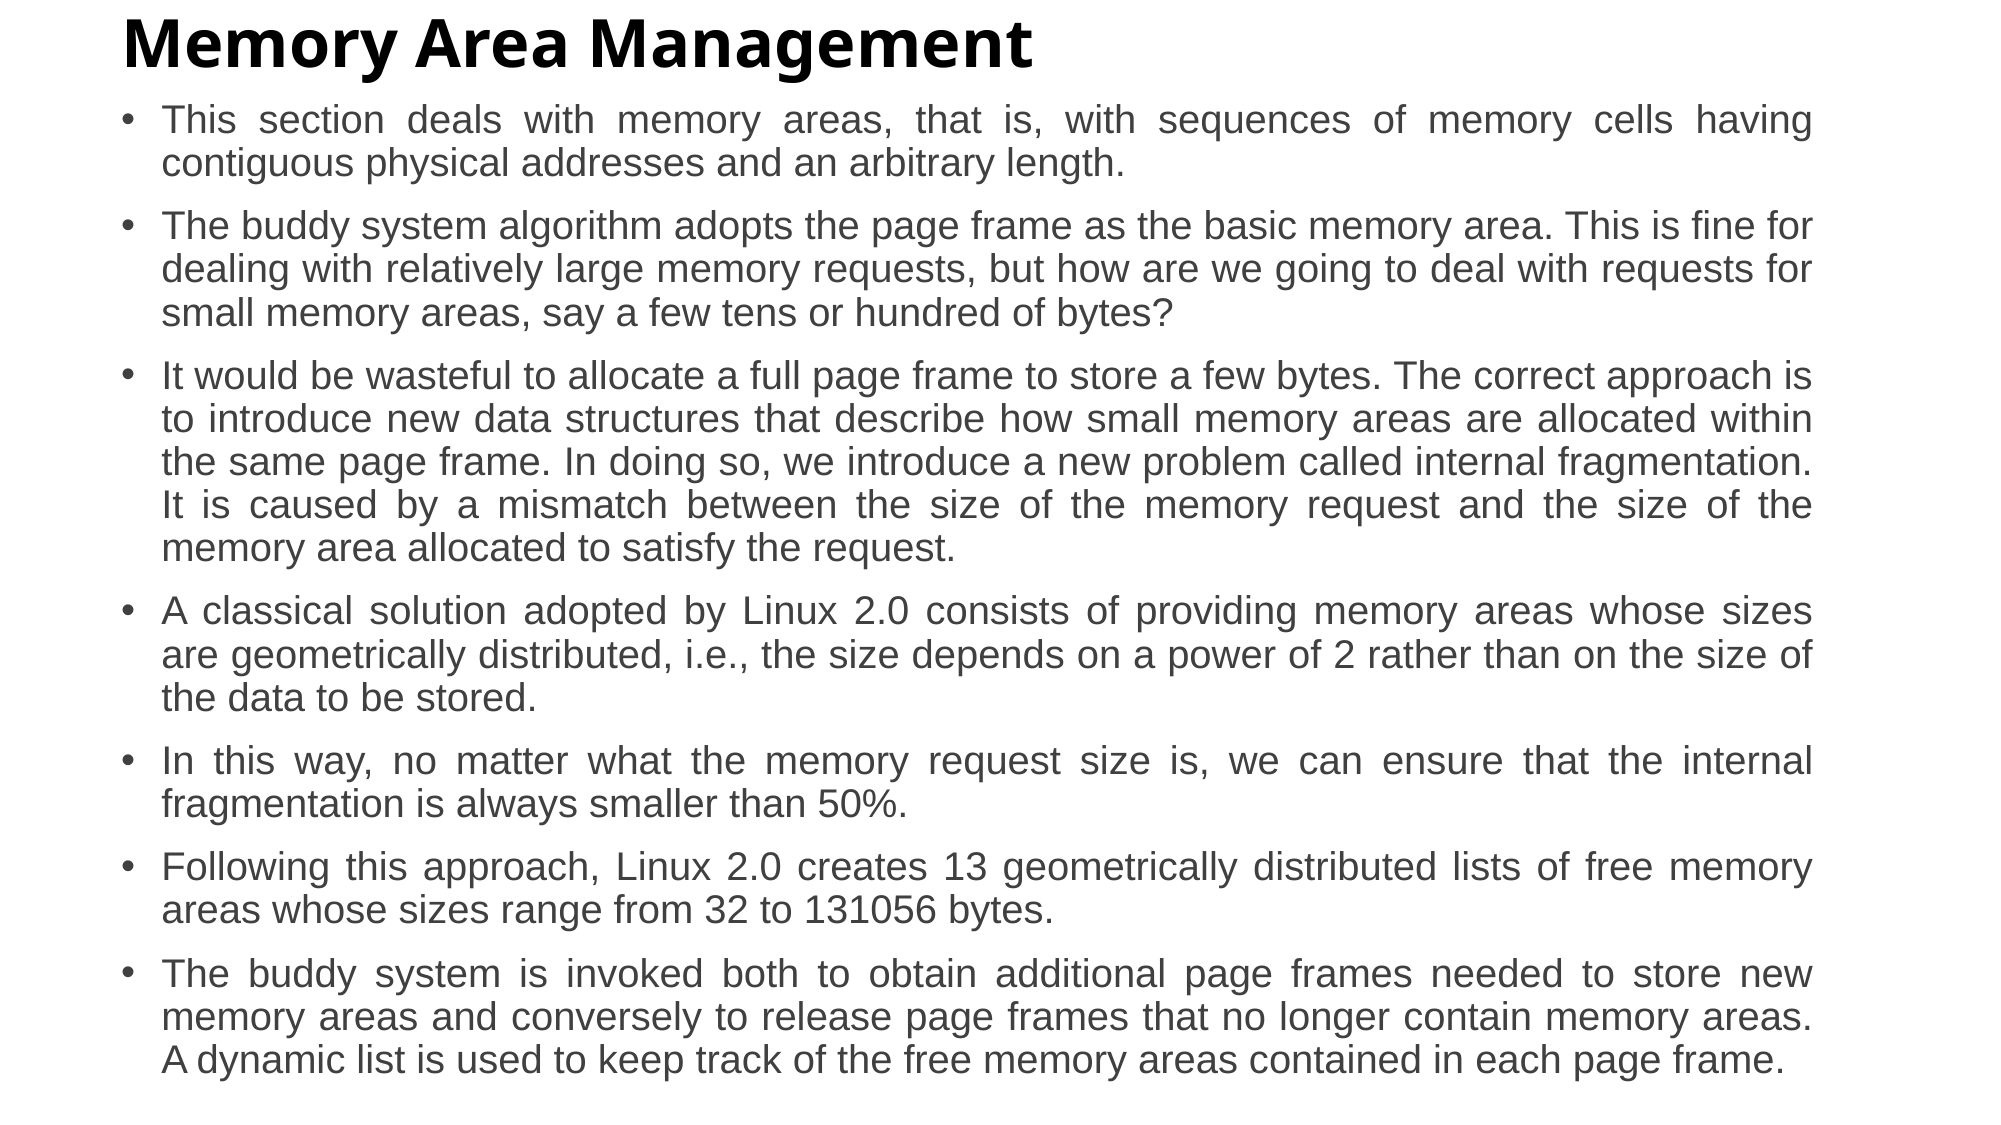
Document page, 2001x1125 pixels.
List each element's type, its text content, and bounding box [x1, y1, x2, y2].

title Memory Area Management [106, 0, 1832, 91]
list This section deals with memory areas, that is, with sequences of memory cells having contiguous physical addresses and an arbitrary length. The buddy system algorithm adopts the page frame as the basic memory area. This is fine for dealing with relatively large memory requests, but how are we going to deal with requests for small memory areas, say a few tens or hundred of bytes? It would be wasteful to allocate a full page frame to store a few bytes. The correct approach is to introduce new data structures that describe how small memory areas are allocated within the same page frame. In doing so, we introduce a new problem called internal fragmentation. It is caused by a mismatch between the size of the memory request and the size of the memory area allocated to satisfy the request. A classical solution adopted by Linux 2.0 consists of providing memory areas whose sizes are geometrically distributed, i.e., the size depends on a power of 2 rather than on the size of the data to be stored. In this way, no matter what the memory request size is, we can ensure that the internal fragmentation is always smaller than 50%. Following this approach, Linux 2.0 creates 13 geometrically distributed lists of free memory areas whose sizes range from 32 to 131056 bytes. The buddy system is invoked both to obtain additional page frames needed to store new memory areas and conversely to release page frames that no longer contain memory areas. A dynamic list is used to keep track of the free memory areas contained in each page frame. [106, 91, 1832, 1100]
